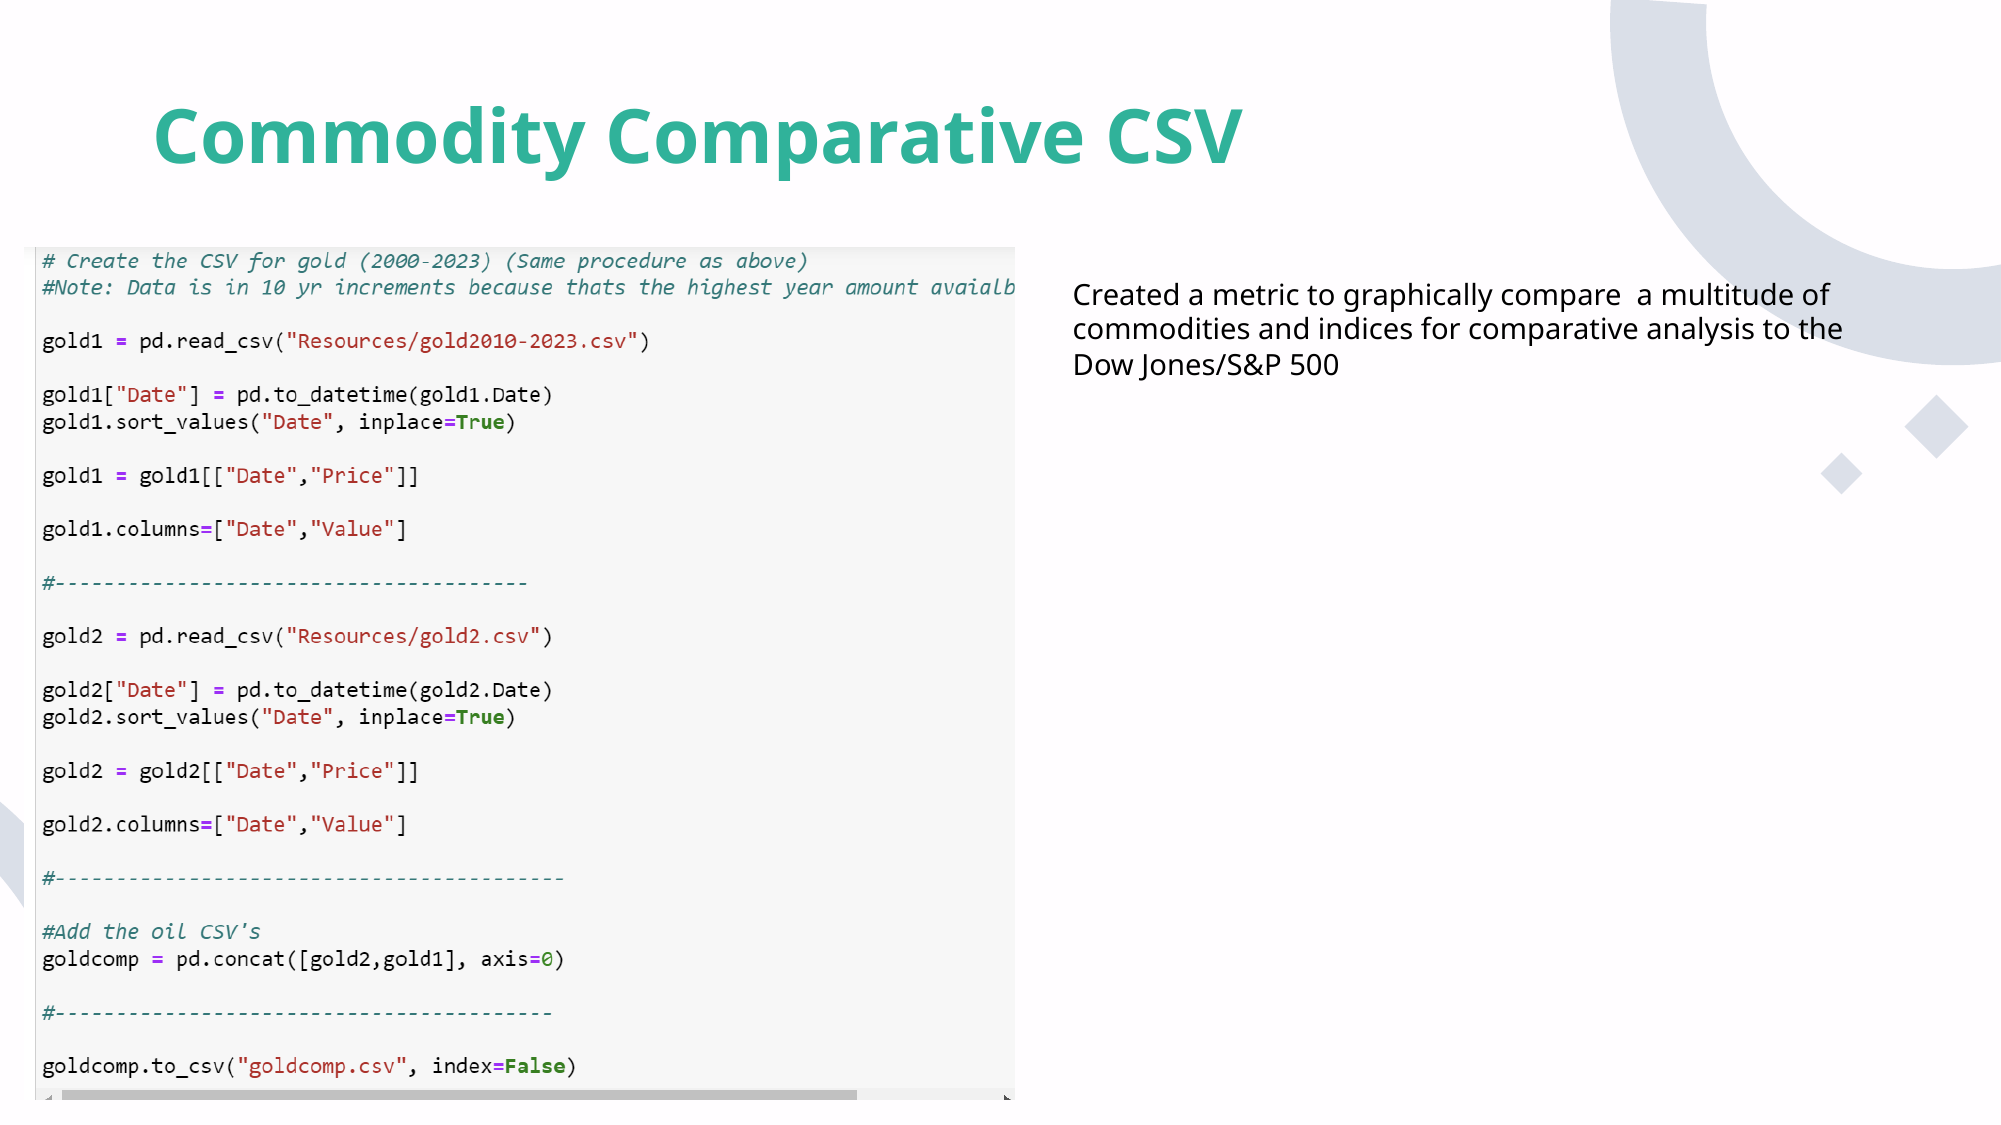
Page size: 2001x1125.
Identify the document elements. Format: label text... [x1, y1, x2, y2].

title Commodity Comparative CSV [137, 30, 1863, 248]
text_box Created a metric to graphically compare a multitude of commodities and indices for comparative analysis to the Dow Jones/S&P 500 [1057, 260, 1916, 396]
picture [24, 247, 1015, 1101]
